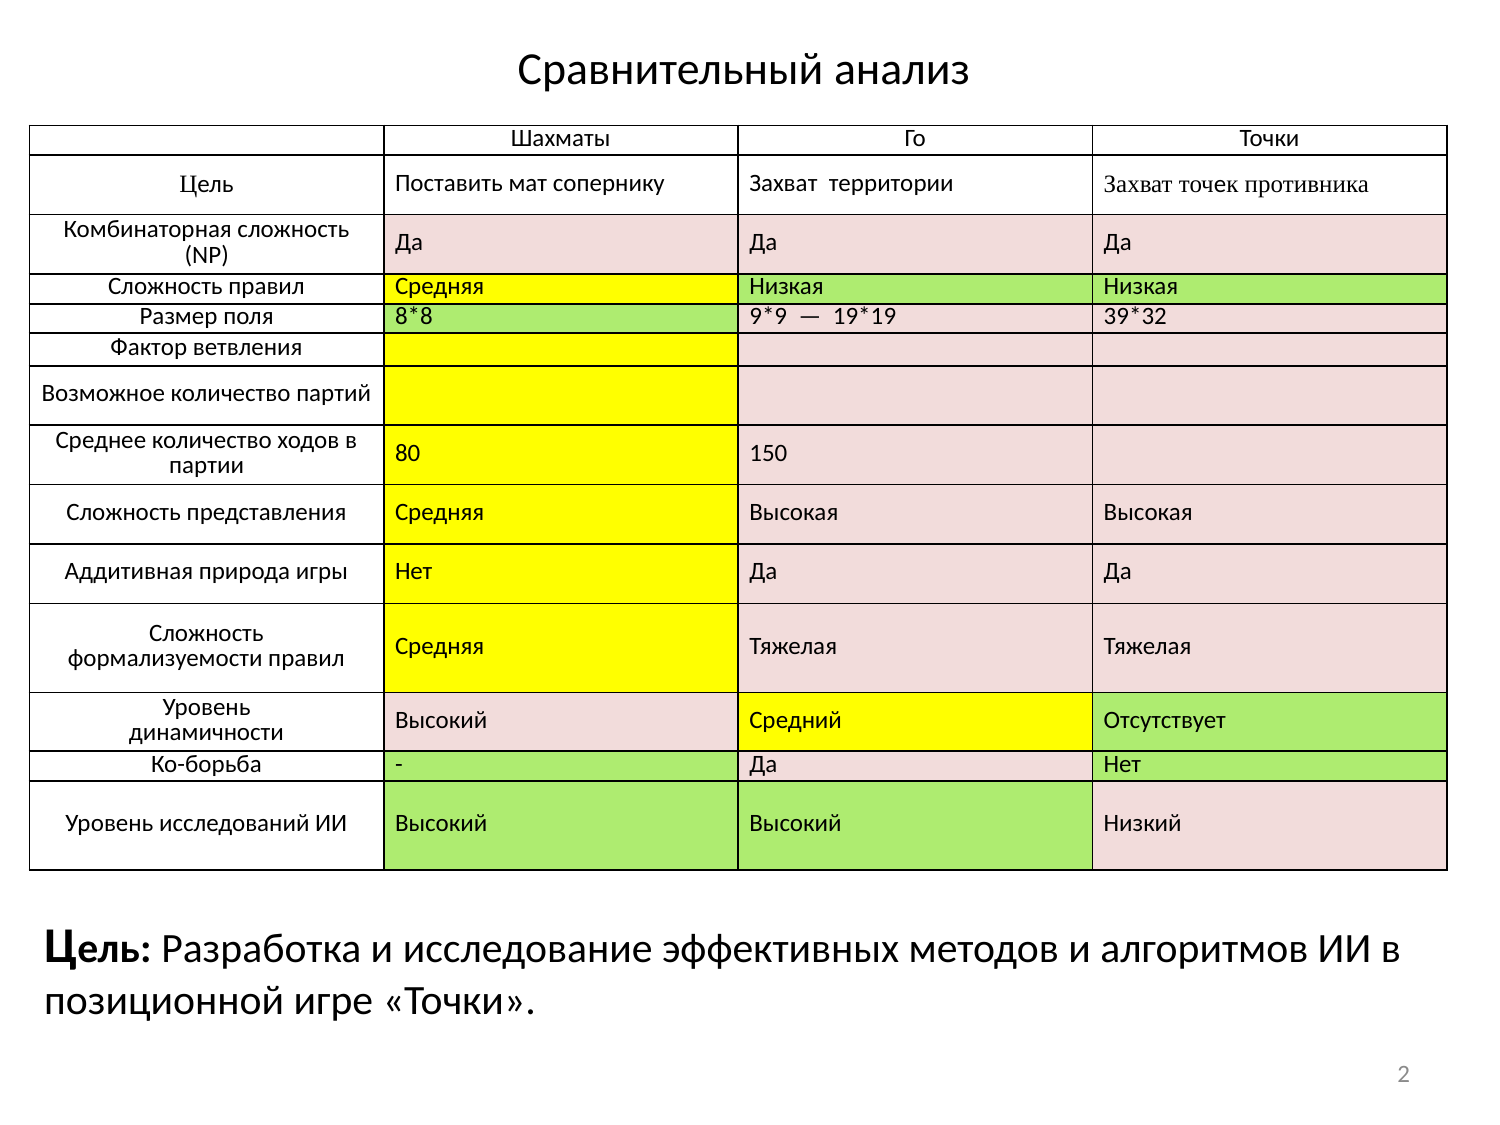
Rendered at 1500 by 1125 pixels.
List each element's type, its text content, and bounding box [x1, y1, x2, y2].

slide_number 2 [1074, 1042, 1425, 1103]
title Сравнительный анализ [253, 30, 1235, 102]
text_box Цель: Разработка и исследование эффективных методов и алгоритмов ИИ в позиционной игре «Точки». [29, 905, 1459, 1030]
